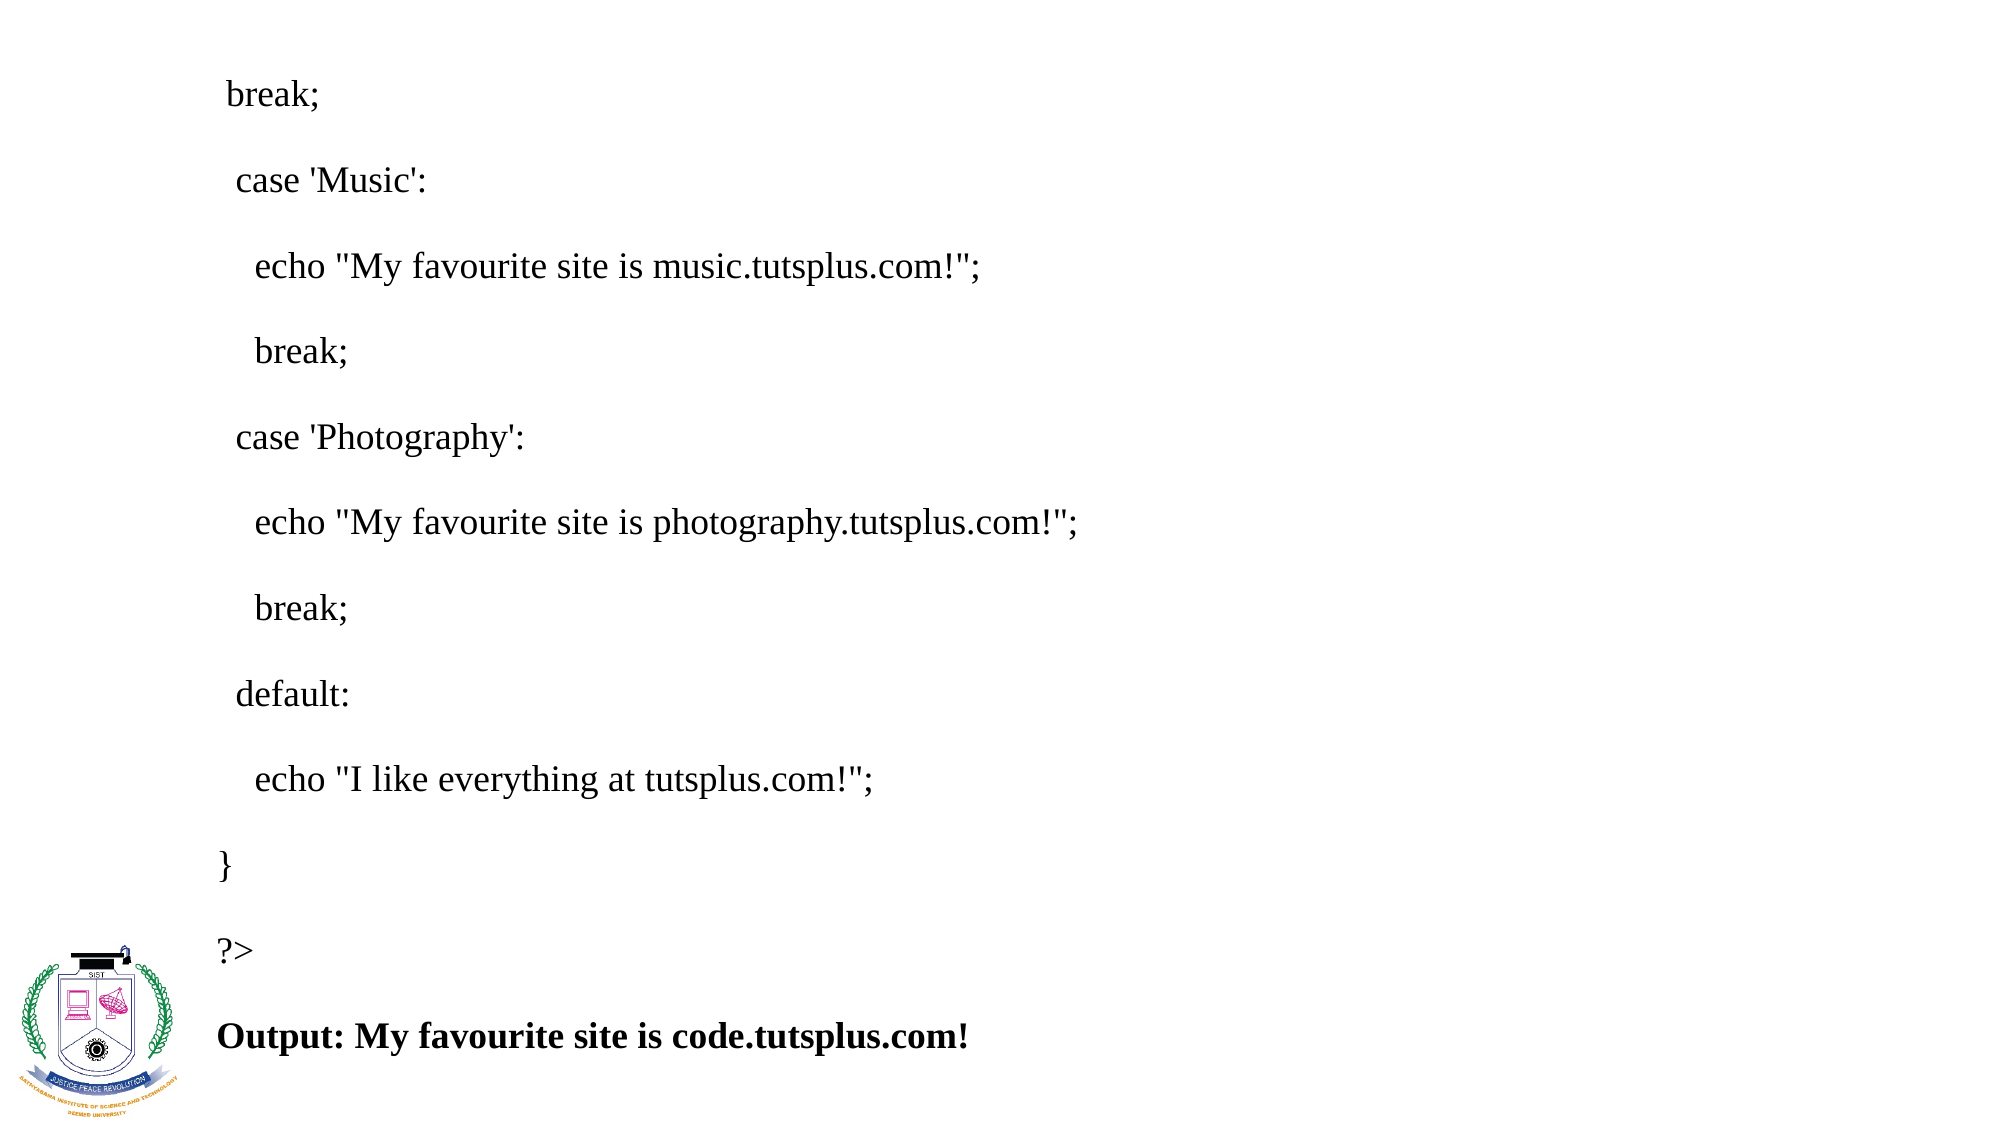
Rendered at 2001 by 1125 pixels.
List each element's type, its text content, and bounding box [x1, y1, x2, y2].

picture [0, 940, 195, 1125]
list break; case 'Music': echo "My favourite site is music.tutsplus.com!"; break; case 'Photography': echo "My favourite site is photography.tutsplus.com!"; break; default: echo "I like everything at tutsplus.com!"; } ?> Output: My favourite site is code.tutsplus.com! [201, 58, 1927, 773]
